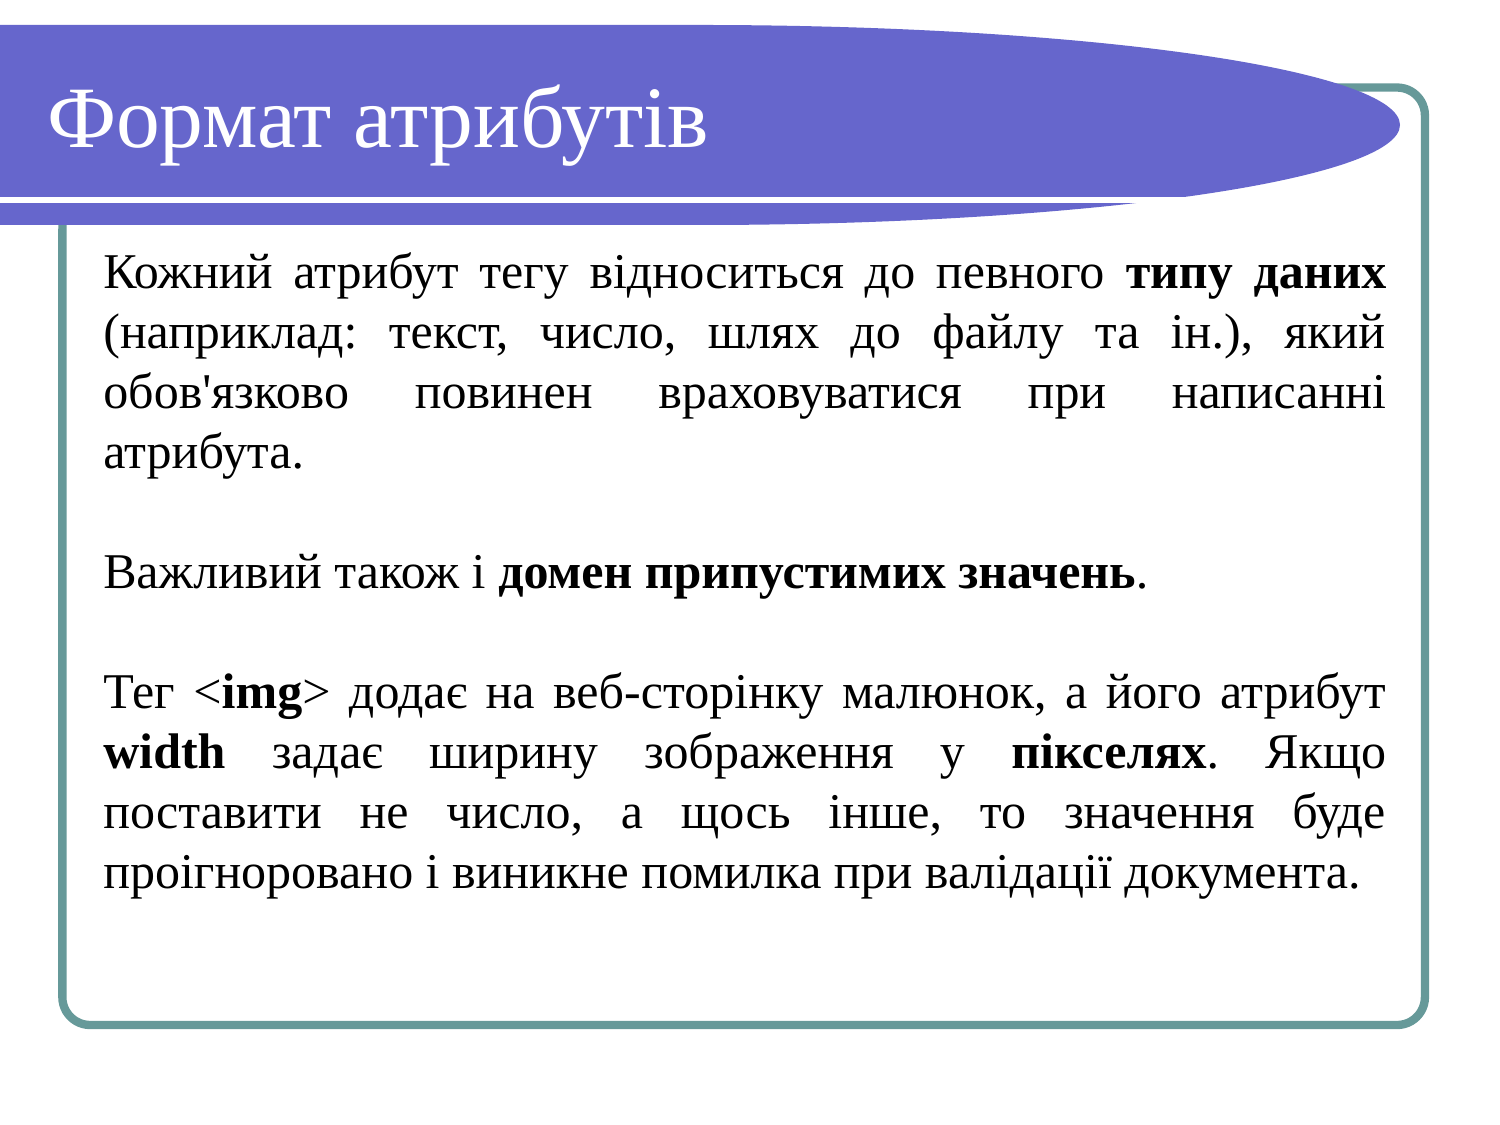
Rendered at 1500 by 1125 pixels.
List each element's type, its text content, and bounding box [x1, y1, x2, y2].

list Кожний атрибут тегу відноситься до певного типу даних (наприклад: текст, число, шлях до файлу та ін.), який обов'язково повинен враховуватися при написанні атрибута. Важливий також і домен припустимих значень. Тег <img> додає на веб-сторінку малюнок, а його атрибут width задає ширину зображення у пікселях. Якщо поставити не число, а щось інше, то значення буде проігноровано і виникне помилка при валідації документа. [77, 223, 1402, 949]
title Формат атрибутів [32, 37, 1347, 188]
